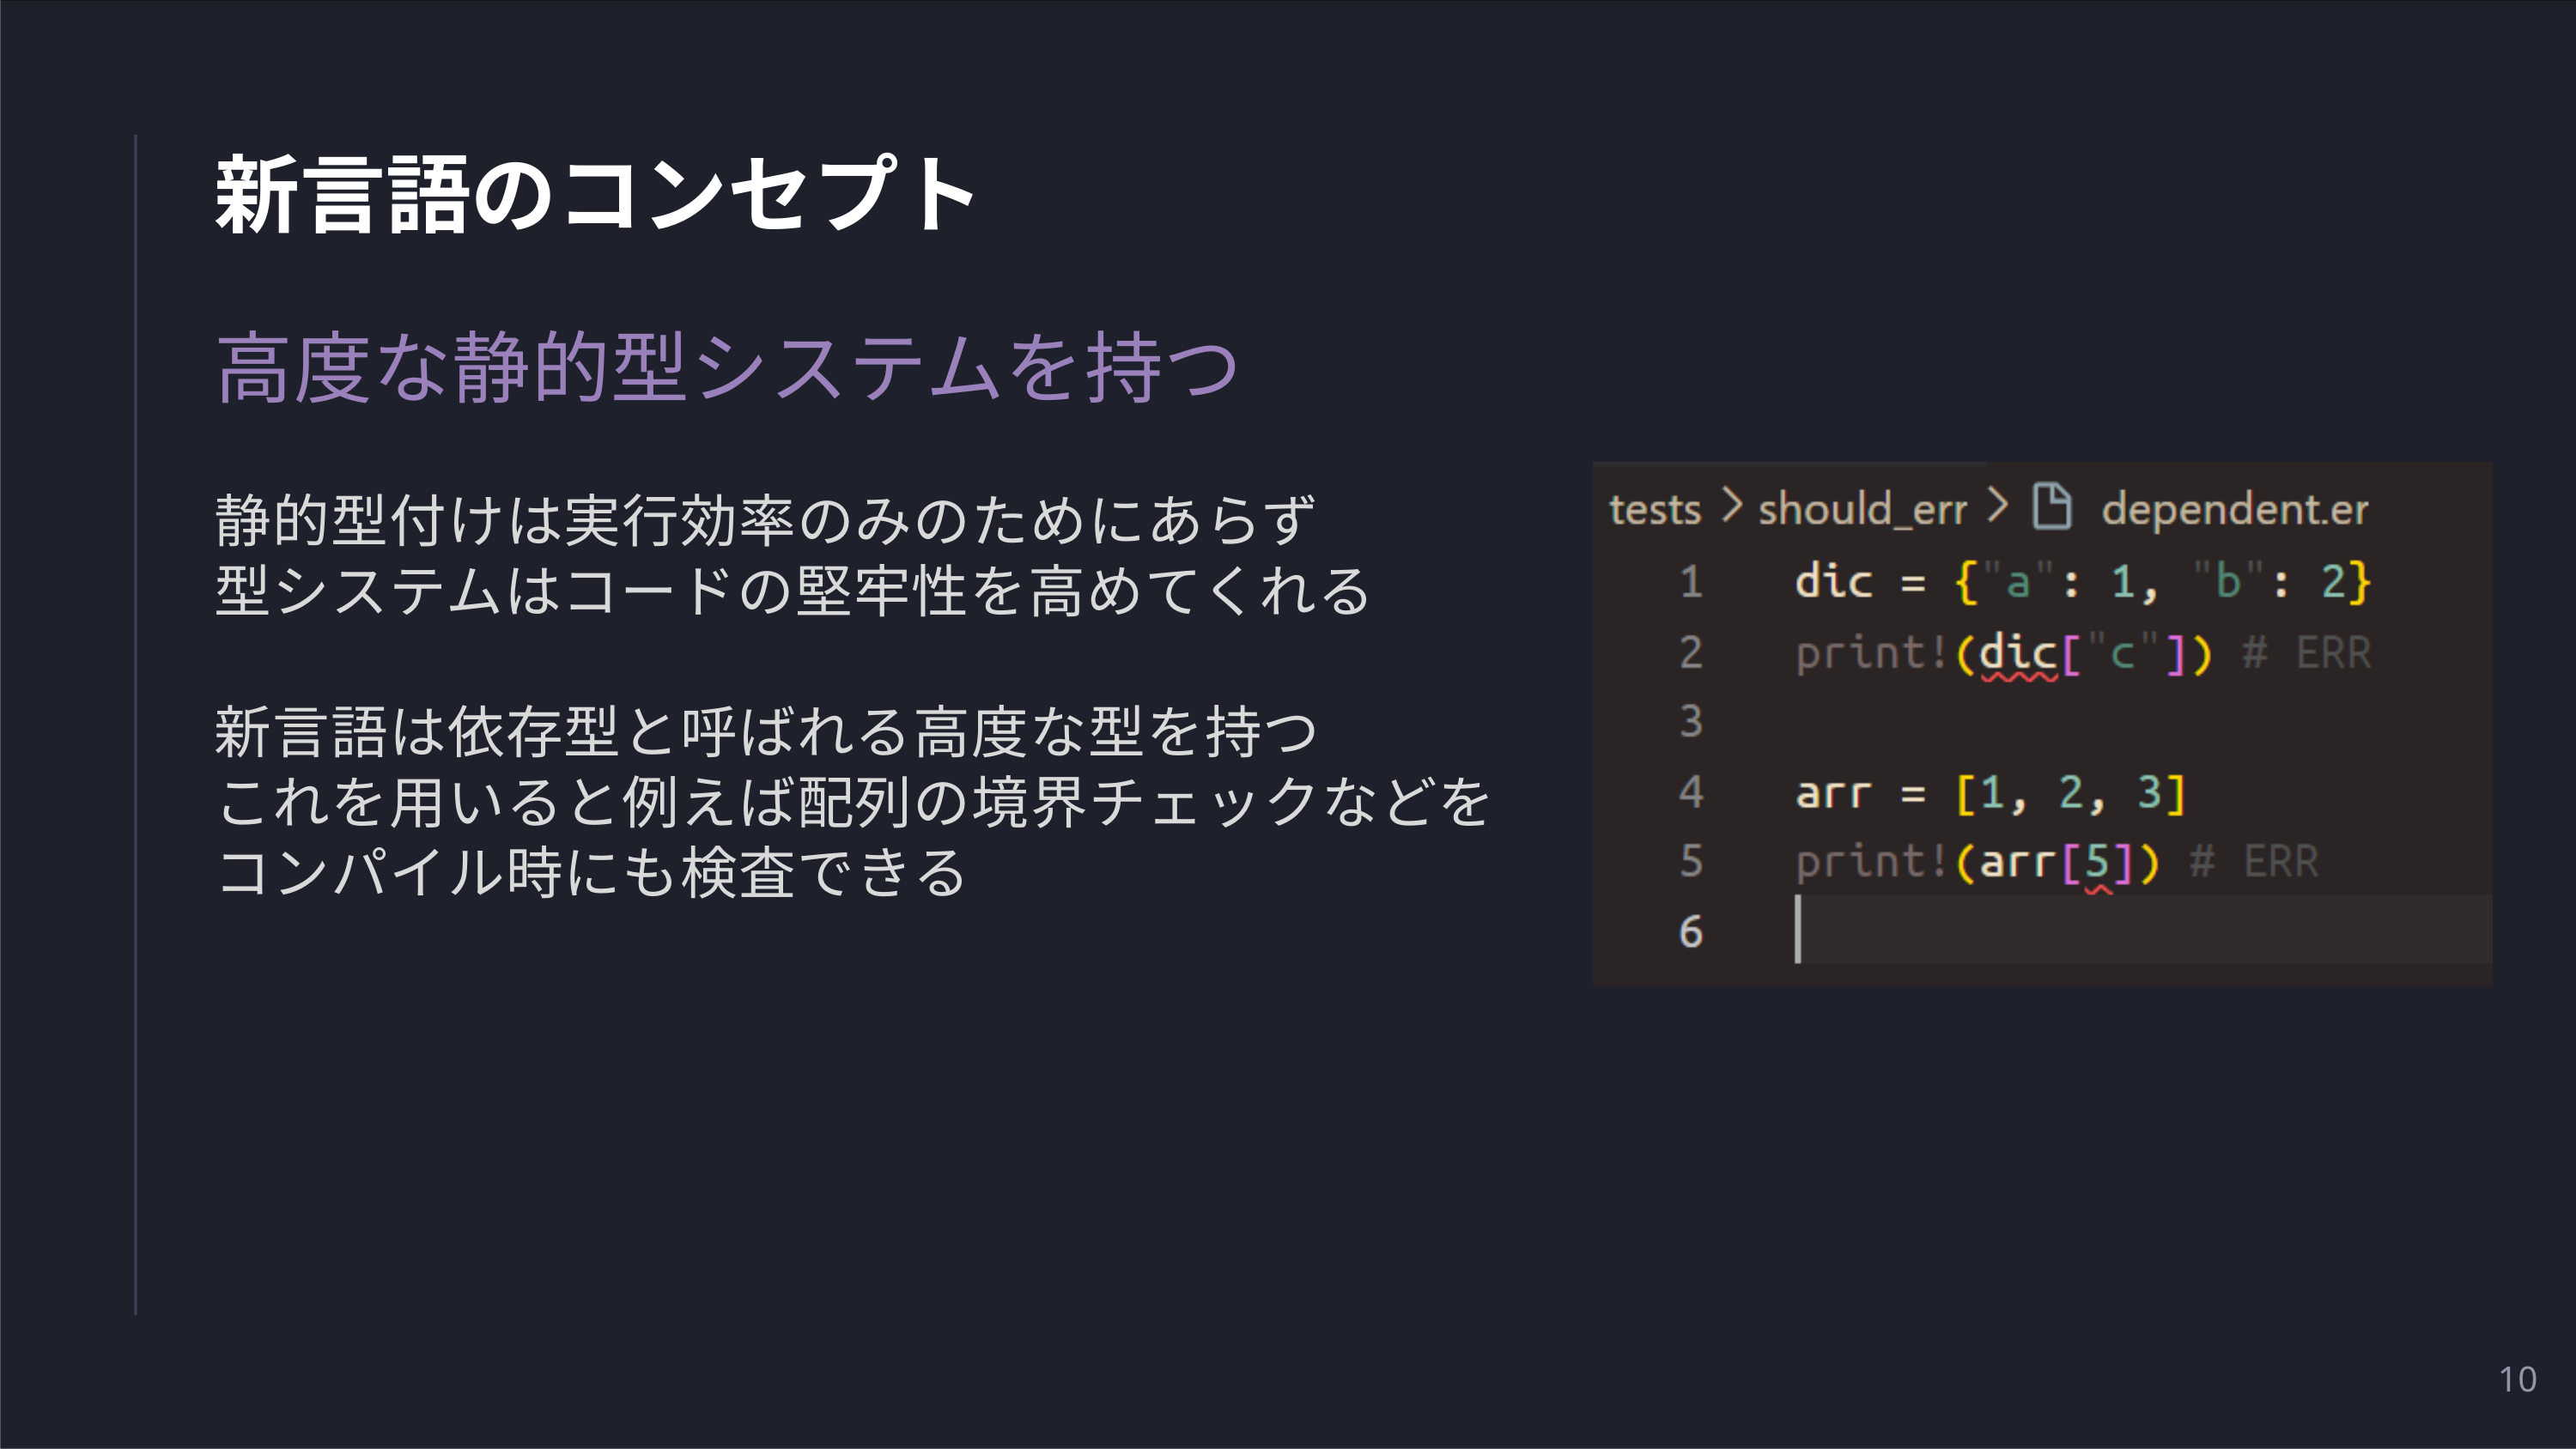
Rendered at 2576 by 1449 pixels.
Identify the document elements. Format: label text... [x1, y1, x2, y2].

picture [0, 0, 2576, 1449]
slide_number 10 [2492, 1353, 2553, 1449]
title 新言語のコンセプト [212, 138, 1511, 316]
text_box 高度な静的型システムを持つ 静的型付けは実行効率のみのためにあらず 型システムはコードの堅牢性を高めてくれる 新言語は依存型と呼ばれる高度な型を持つ これを用いると例えば配列の境界チェックなどを コンパイル時にも検査できる [212, 316, 2341, 1046]
text_box [134, 134, 137, 1315]
